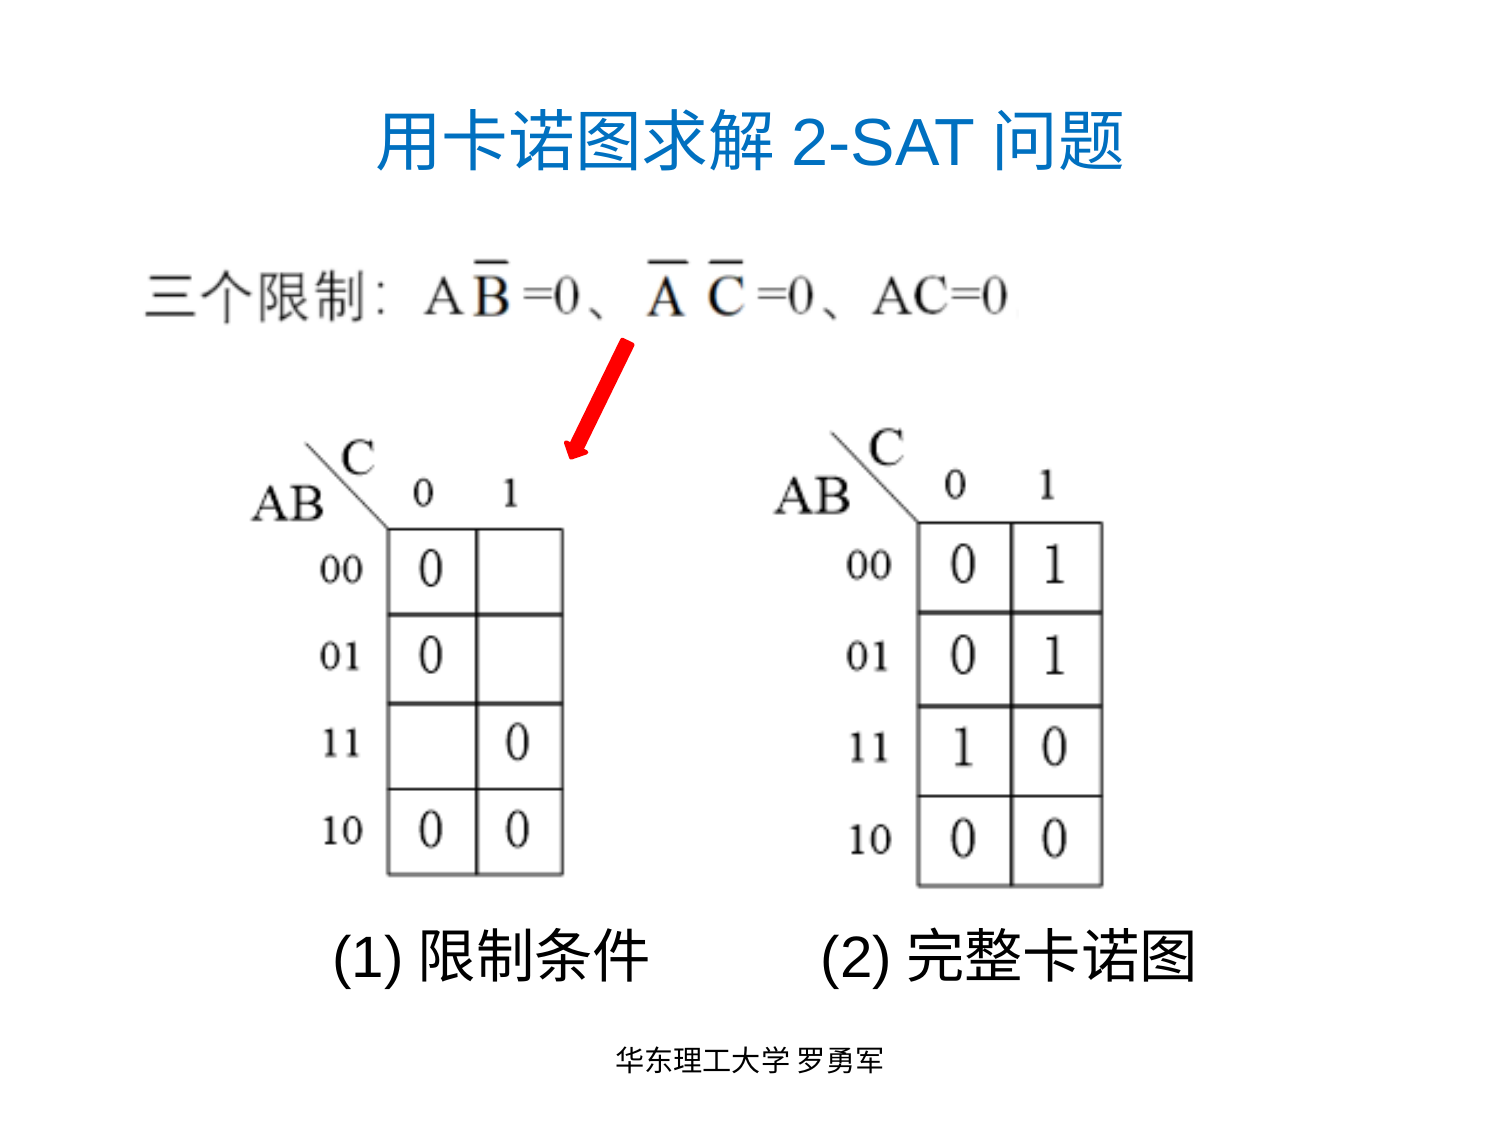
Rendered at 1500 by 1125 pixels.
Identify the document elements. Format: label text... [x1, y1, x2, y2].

picture [739, 409, 1114, 899]
list (1)限制条件 (2)完整卡诺图 [301, 912, 1272, 1027]
picture [128, 251, 1019, 328]
text_box [577, 337, 635, 458]
title 用卡诺图求解2-SAT问题 [75, 45, 1425, 233]
picture [218, 421, 574, 887]
footer 华东理工大学 罗勇军 [512, 1034, 988, 1114]
